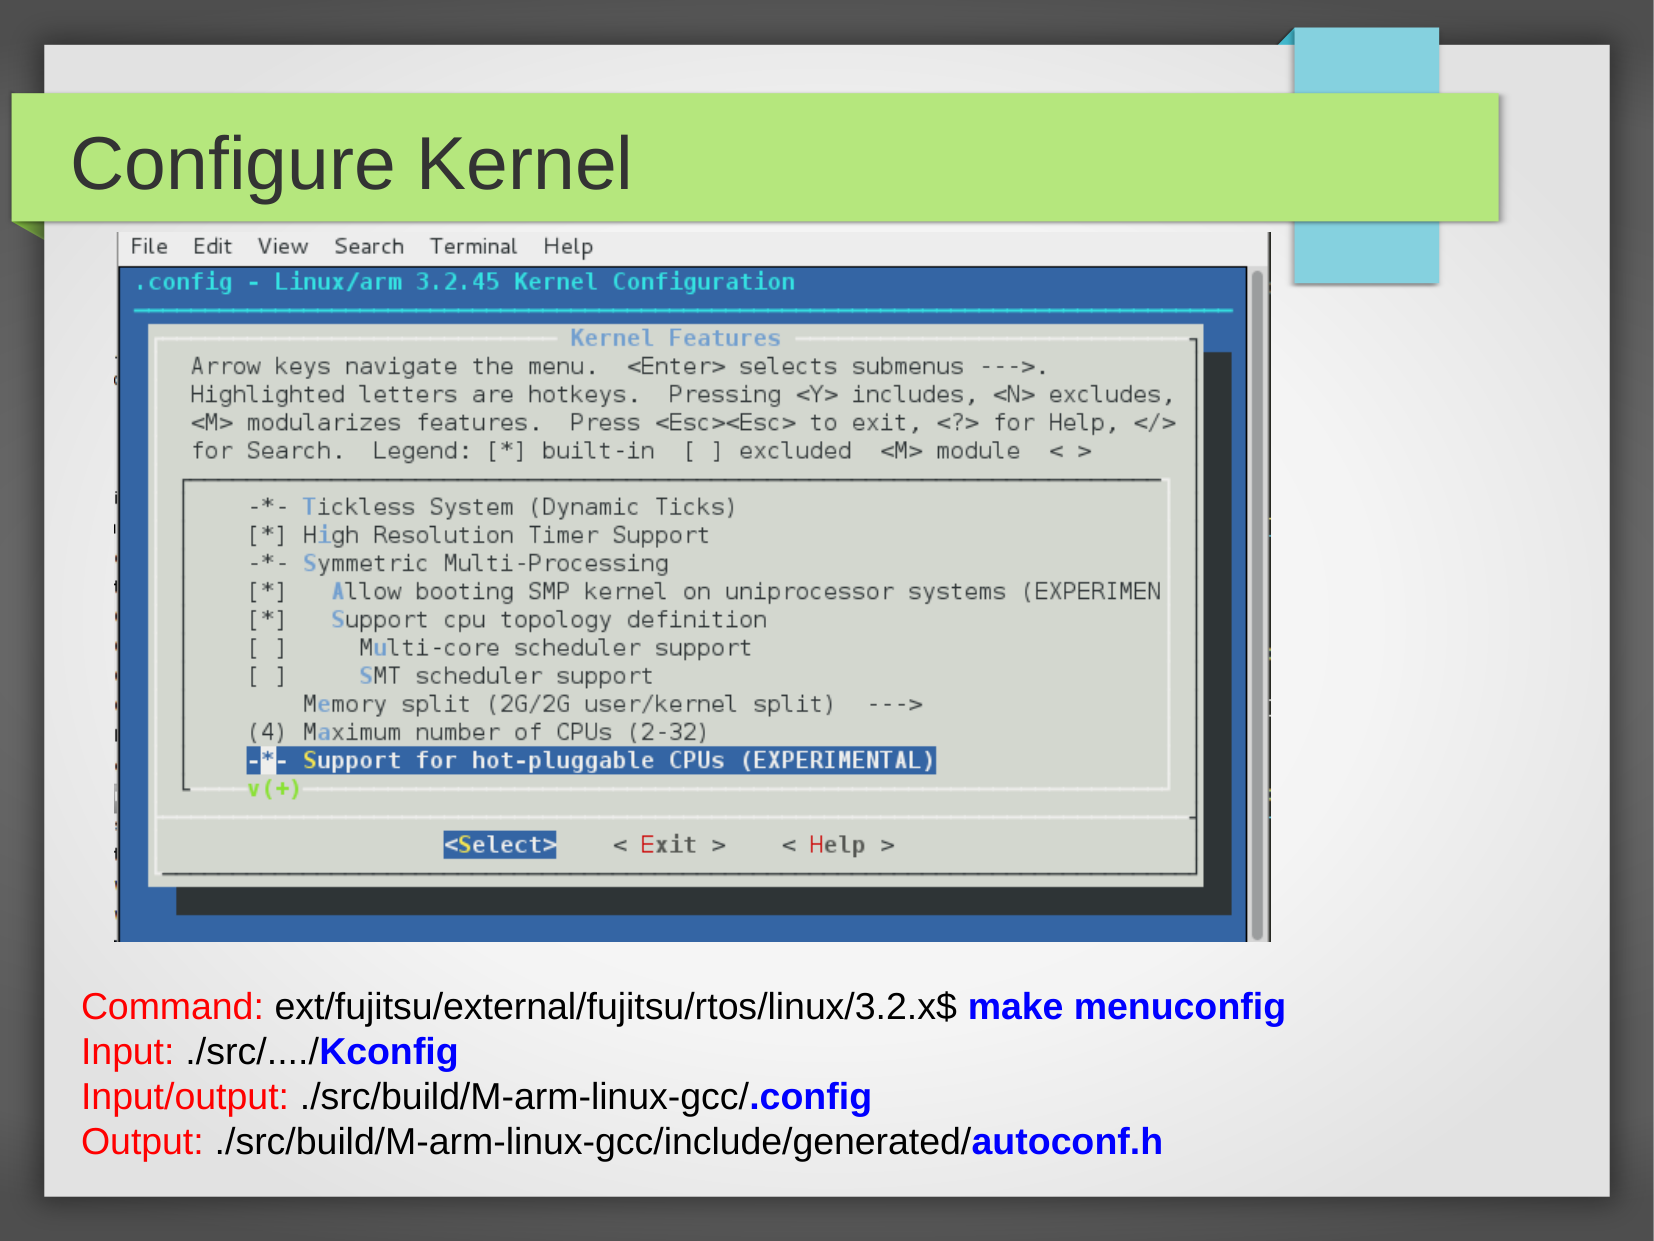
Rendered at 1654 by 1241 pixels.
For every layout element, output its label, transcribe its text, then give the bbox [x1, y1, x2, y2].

title Configure Kernel [70, 106, 1229, 213]
text_box Command: ext/fujitsu/external/fujitsu/rtos/linux/3.2.x$ make menuconfig Input: ./src/..../Kconfig Input/output: ./src/build/M-arm-linux-gcc/.config Output: ./src/build/M-arm-linux-gcc/include/generated/autoconf.h [66, 974, 1302, 1170]
picture [0, 0, 1654, 1241]
